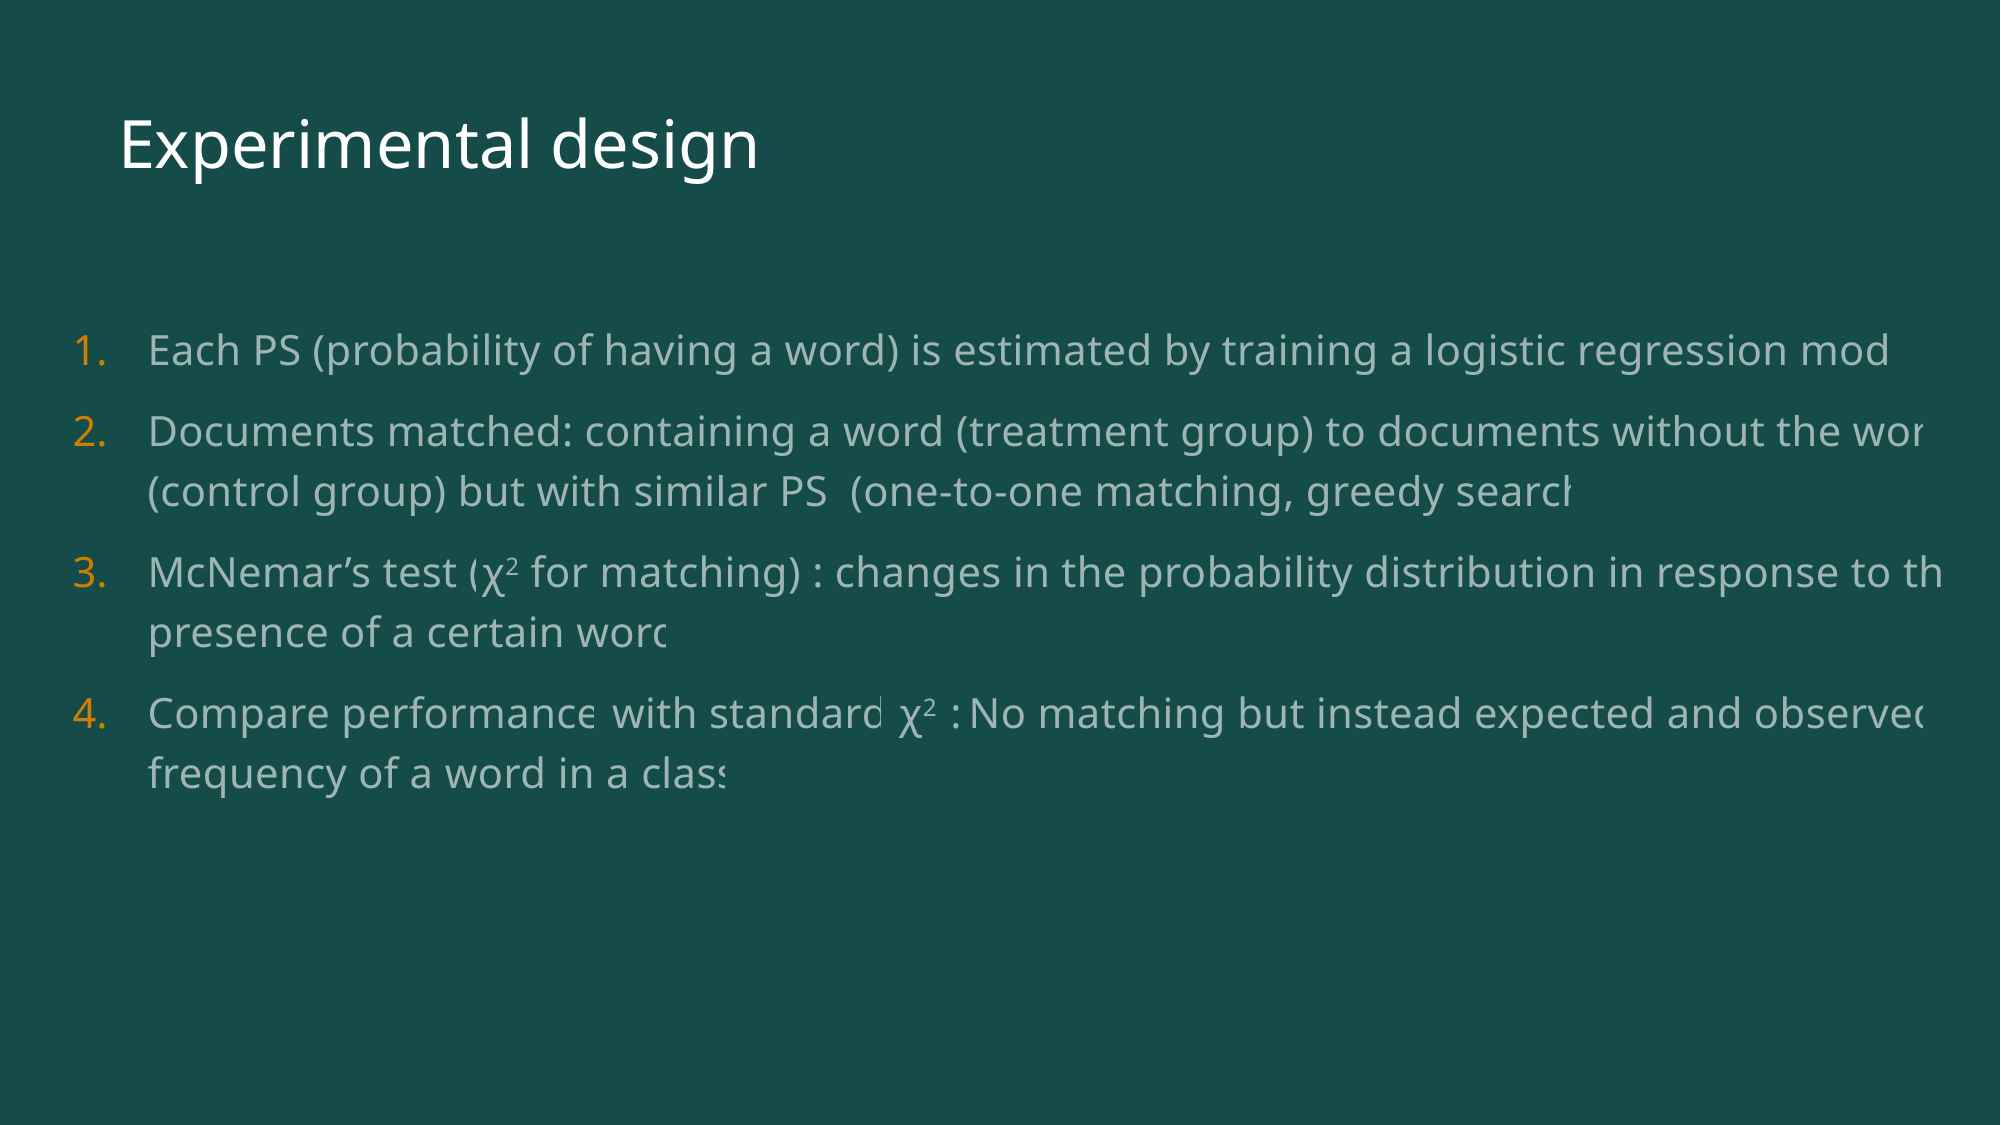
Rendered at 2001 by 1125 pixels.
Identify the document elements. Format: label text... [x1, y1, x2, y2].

title Experimental design [118, 101, 1878, 314]
list Each PS (probability of having a word) is estimated by training a logistic regression model Documents matched: containing a word (treatment group) to documents without the word (control group) but with similar PS (one-to-one matching, greedy search) McNemar’s test (χ2 for matching) : changes in the probability distribution in response to the presence of a certain word Compare performance with standard χ2 : No matching but instead expected and observed frequency of a word in a class [72, 314, 1975, 1050]
